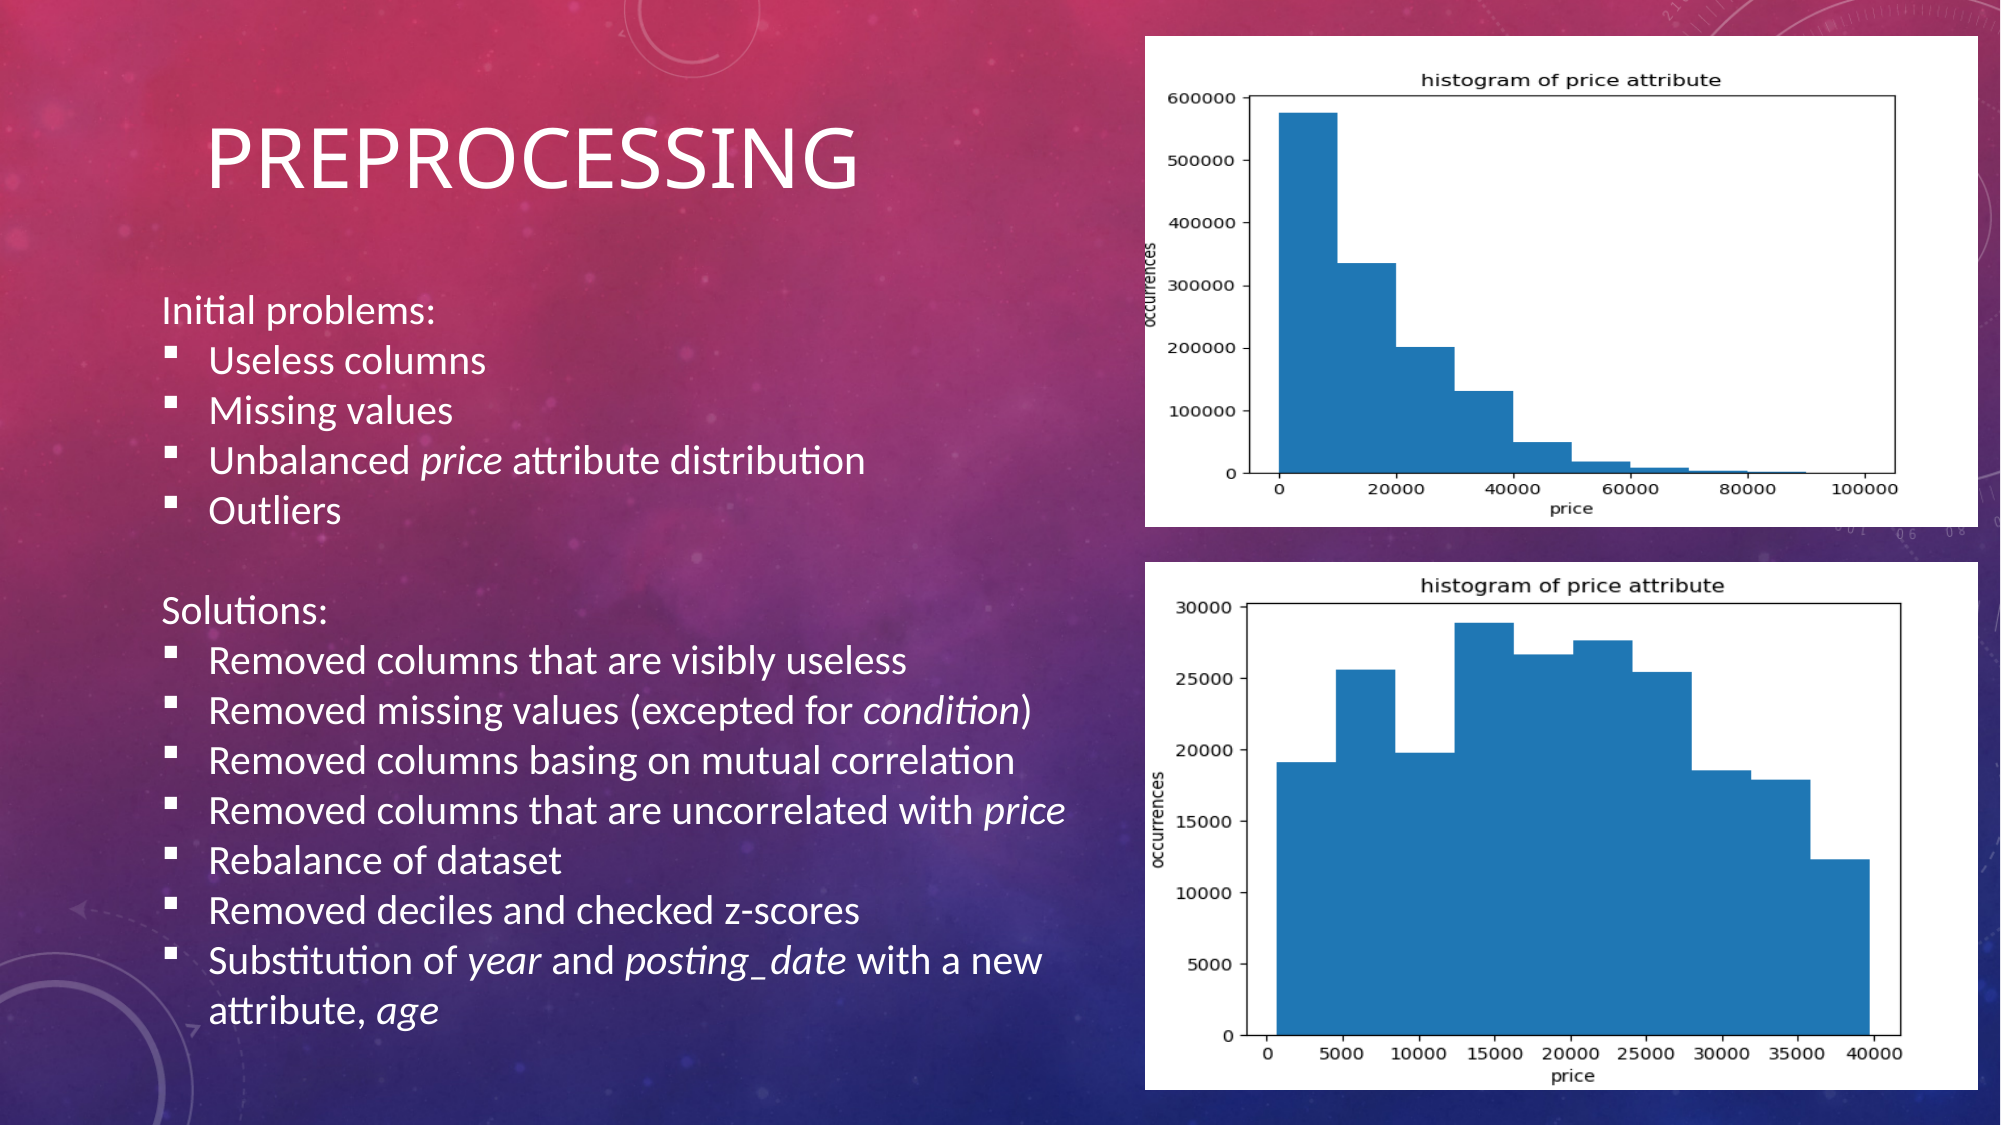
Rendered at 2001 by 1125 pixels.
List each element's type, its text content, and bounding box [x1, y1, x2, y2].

picture [0, 0, 2001, 1125]
text_box Initial problems: Useless columns Missing values Unbalanced price attribute distribution Outliers Solutions: Removed columns that are visibly useless Removed missing values (excepted for condition) Removed columns basing on mutual correlation Removed columns that are uncorrelated with price Rebalance of dataset Removed deciles and checked z-scores Substitution of year and posting_date with a new attribute, age [146, 275, 1095, 1091]
chart [1144, 36, 1982, 527]
title Preprocessing [189, 36, 1144, 276]
